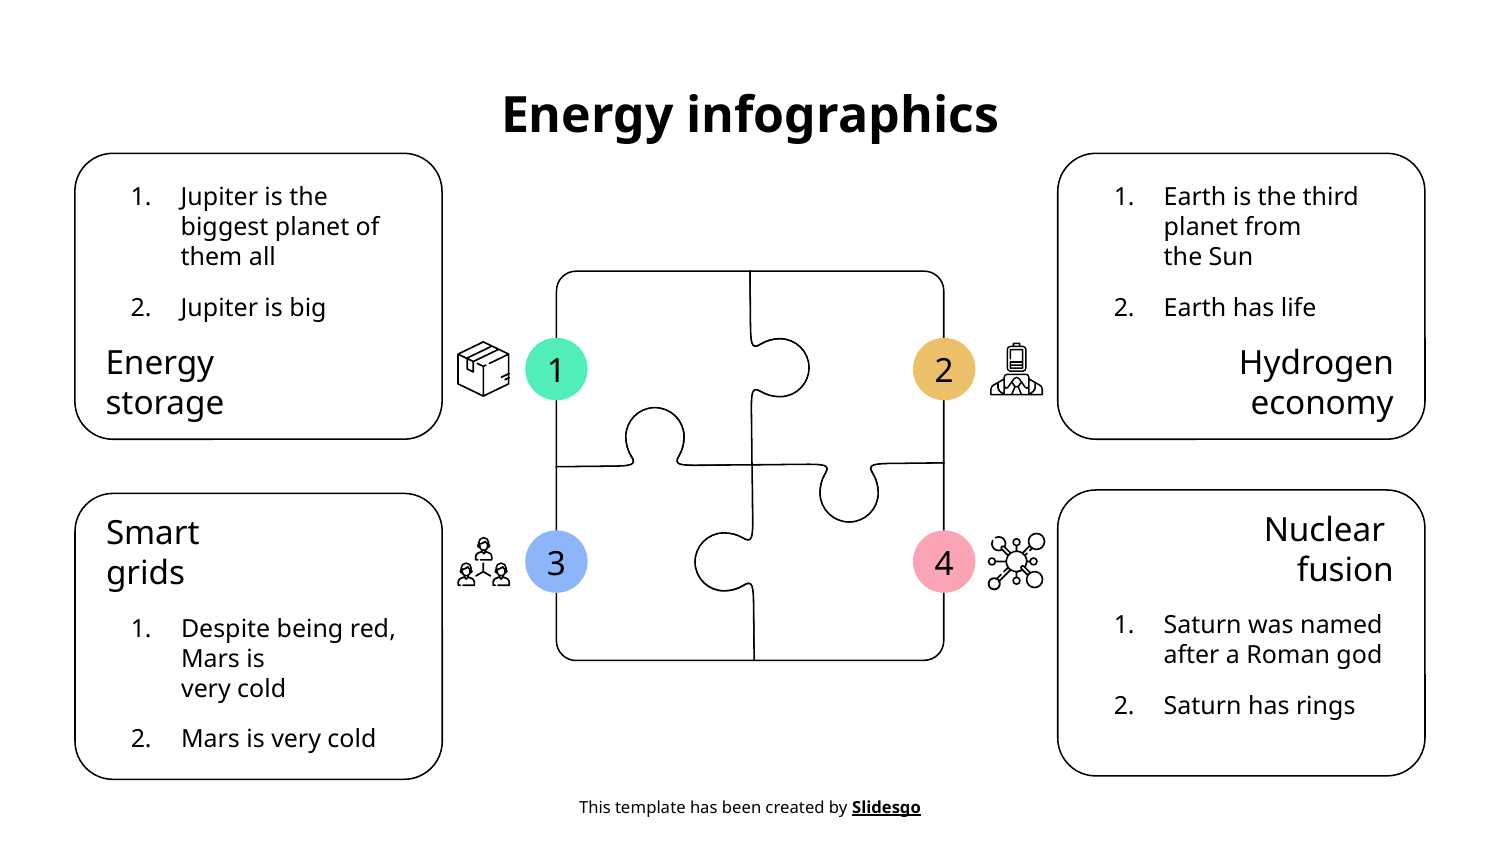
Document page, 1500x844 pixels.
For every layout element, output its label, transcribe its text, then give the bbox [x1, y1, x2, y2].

text_box This template has been created by Slidesgo [503, 794, 996, 822]
text_box [74, 153, 443, 440]
text_box [696, 463, 944, 661]
text_box [75, 493, 443, 780]
text_box [987, 532, 1046, 591]
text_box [989, 342, 1044, 396]
title Energy infographics [74, 67, 1426, 160]
text_box [1057, 489, 1426, 776]
text_box Saturn was named after a Roman god Saturn has rings [1073, 601, 1409, 763]
text_box Nuclear fusion [1073, 502, 1409, 596]
text_box 2 [912, 337, 976, 401]
text_box 1 [525, 337, 588, 401]
text_box 3 [525, 530, 588, 593]
text_box Jupiter is the biggest planet of them all Jupiter is big [90, 166, 426, 329]
text_box Earth is the third planet from the Sun Earth has life [1073, 166, 1409, 329]
text_box 4 [912, 530, 976, 593]
text_box Hydrogen economy [1073, 333, 1409, 426]
text_box [556, 407, 755, 661]
text_box Despite being red, Mars is very cold Mars is very cold [90, 604, 427, 767]
text_box [1057, 153, 1426, 440]
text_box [456, 340, 511, 398]
text_box [556, 271, 809, 466]
text_box Energy storage [90, 333, 426, 426]
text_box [457, 536, 511, 587]
text_box Smart grids [90, 506, 427, 599]
text_box [750, 271, 944, 522]
